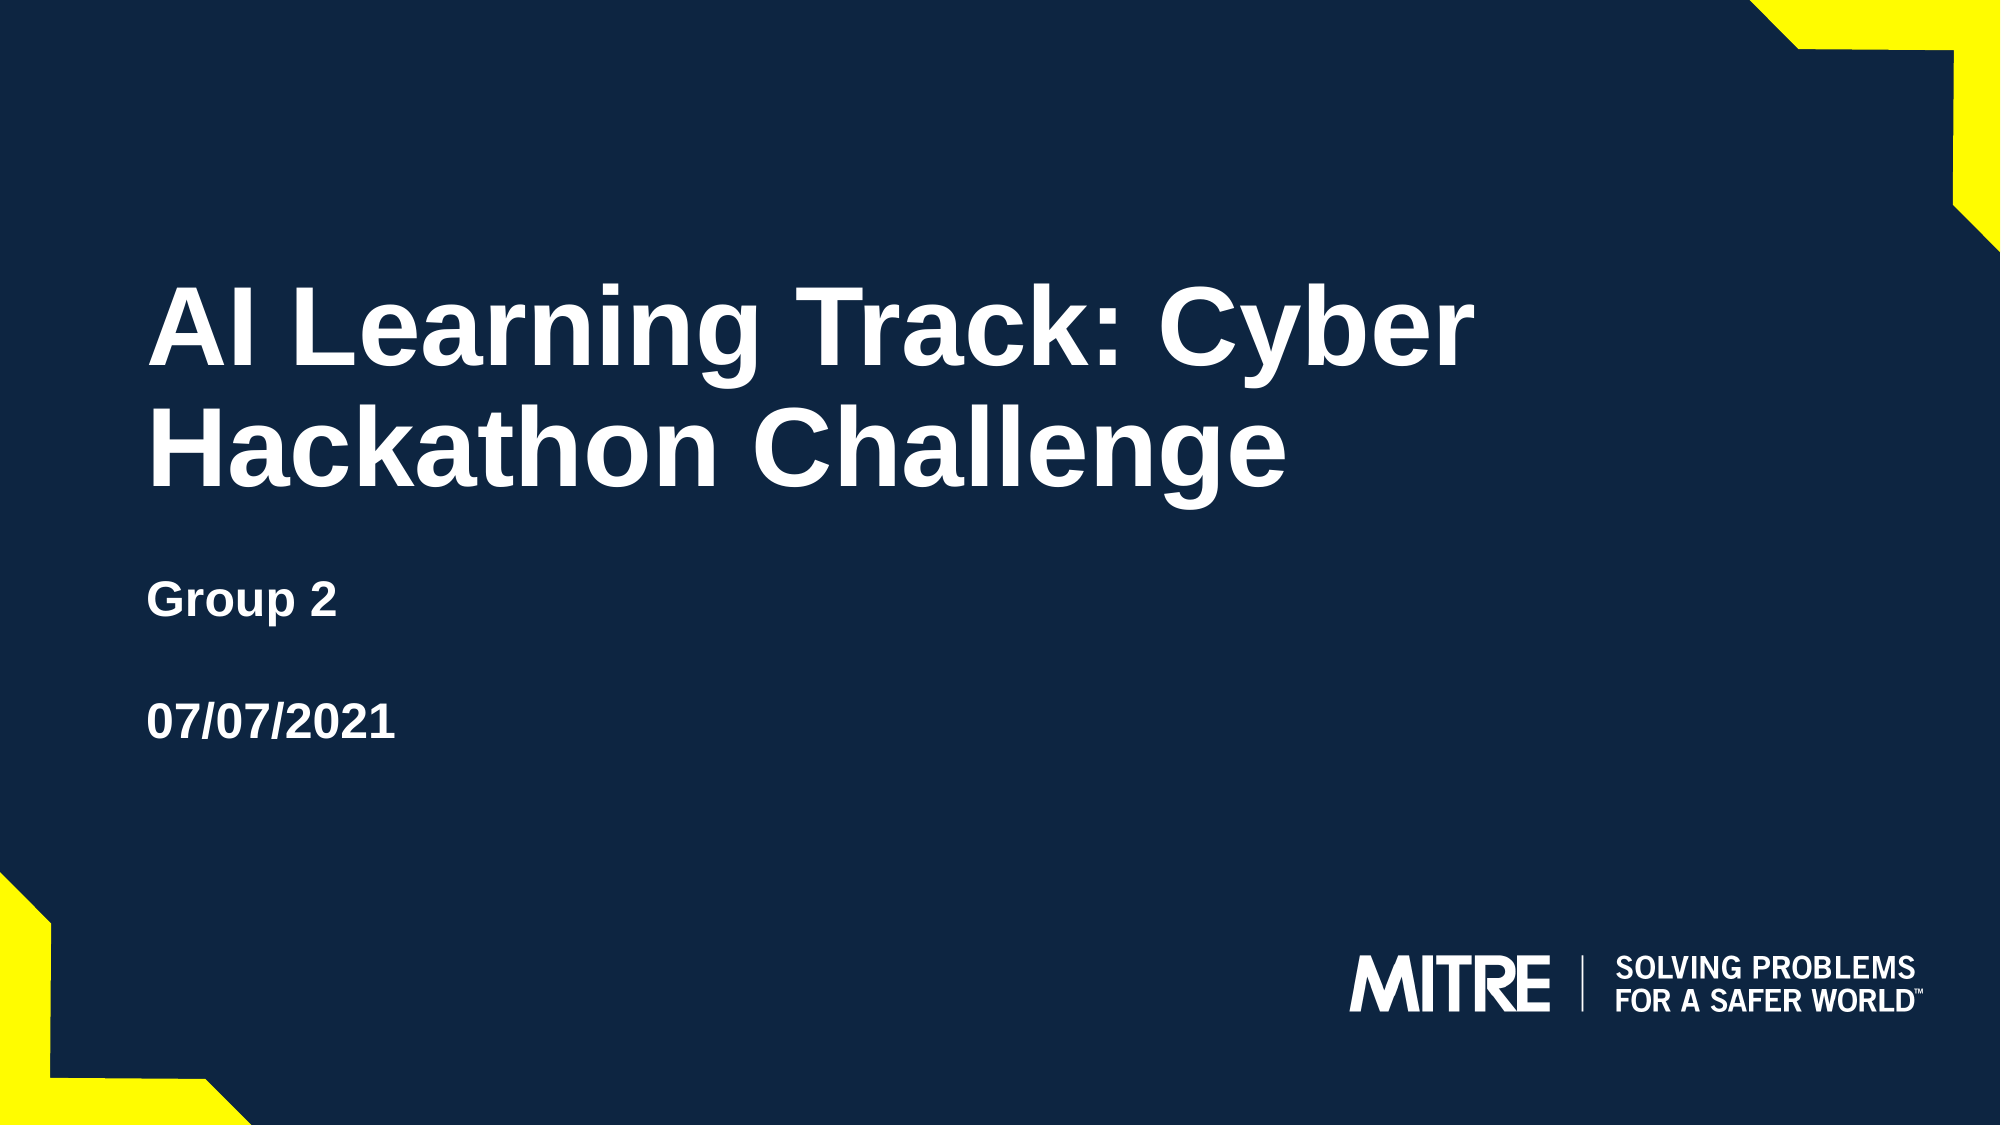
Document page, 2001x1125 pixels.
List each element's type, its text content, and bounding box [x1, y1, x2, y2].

title AI Learning Track: Cyber Hackathon Challenge [130, 213, 1914, 566]
list 07/07/2021 [130, 671, 900, 775]
subtitle Group 2 [130, 565, 1631, 658]
picture [1346, 947, 1932, 1026]
